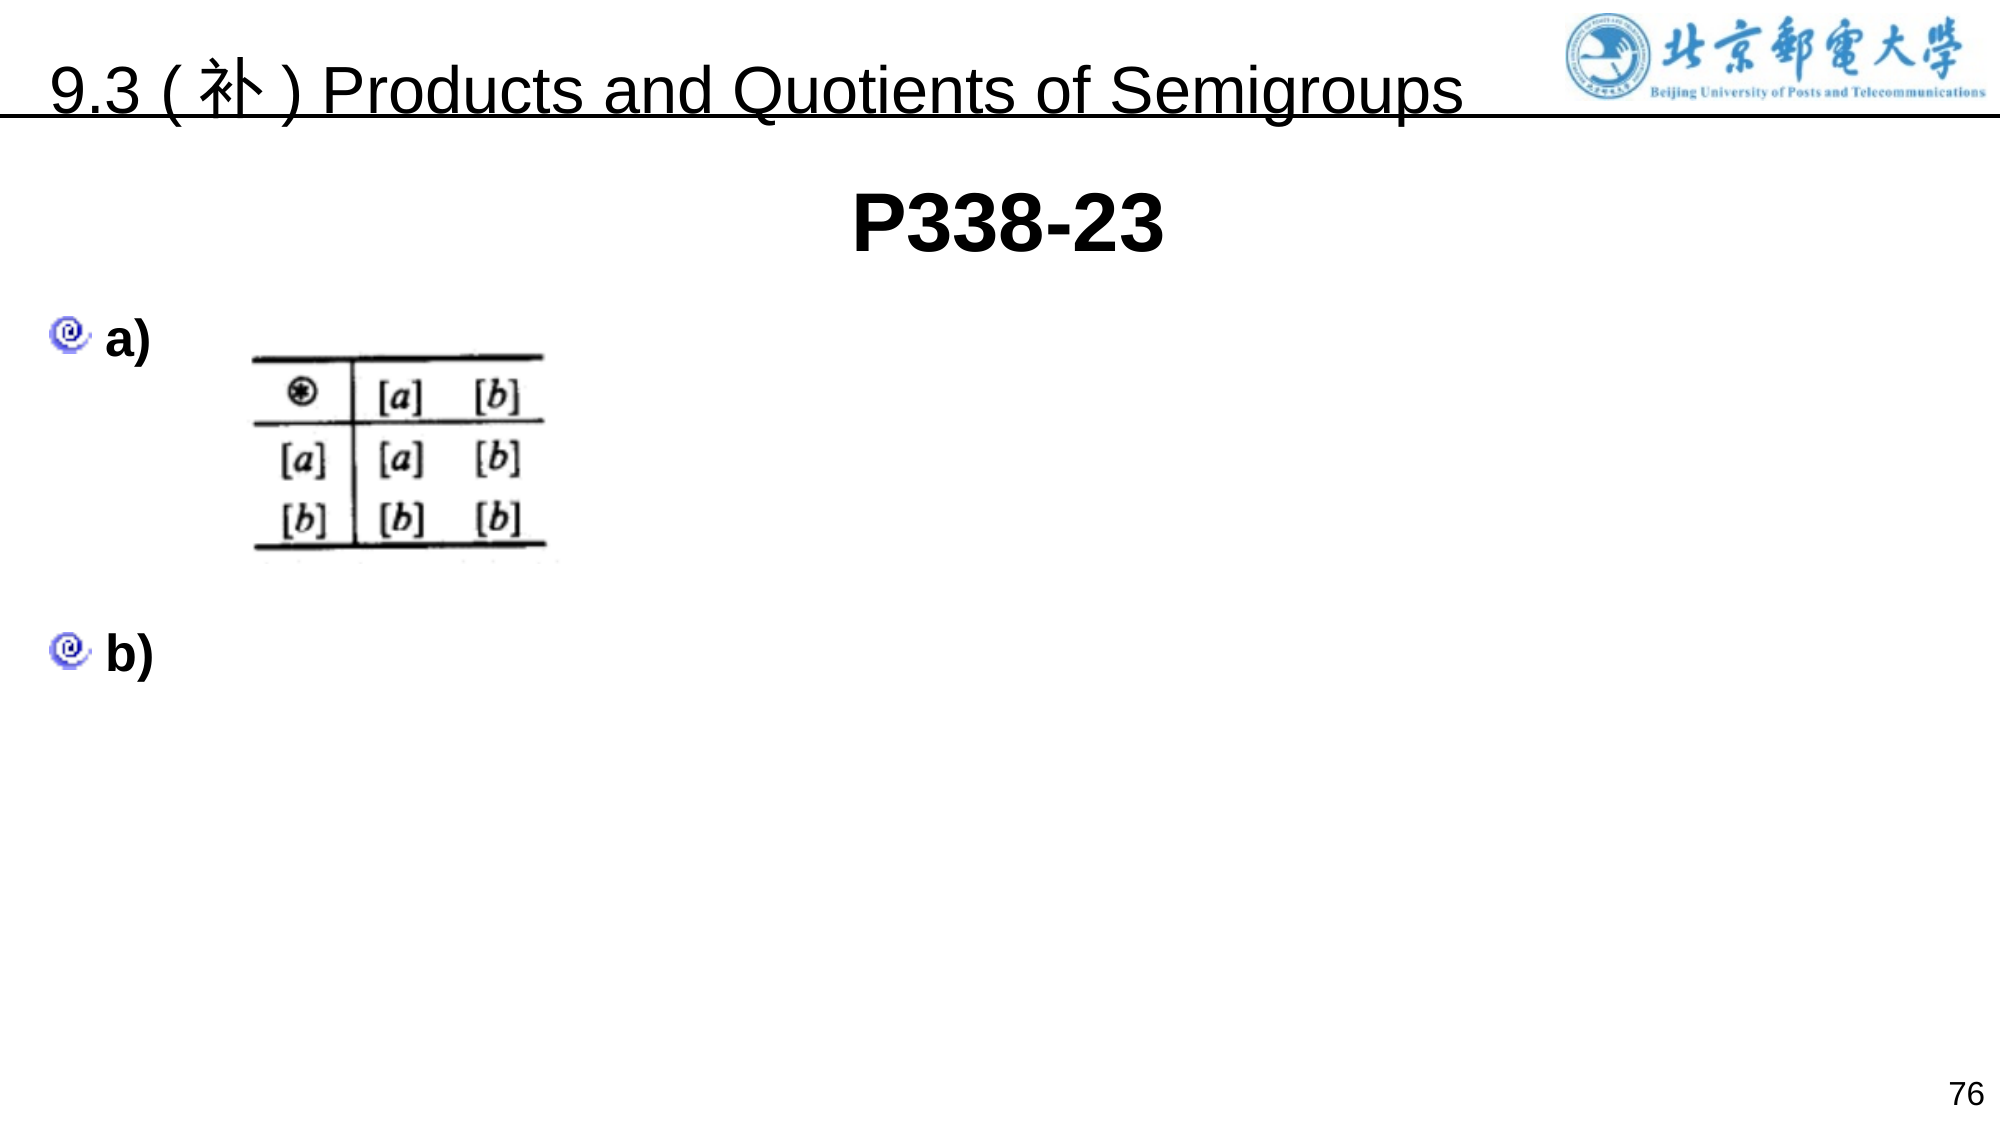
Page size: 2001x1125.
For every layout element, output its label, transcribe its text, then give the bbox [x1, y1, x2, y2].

picture [49, 632, 92, 670]
picture [243, 346, 597, 565]
picture [1849, 13, 1988, 101]
text_box 9.3 (补) Products and Quotients of Semigroups [34, 0, 1849, 135]
text_box a) [34, 265, 2000, 372]
picture [49, 316, 92, 354]
text_box P338-23 [368, 160, 1649, 265]
